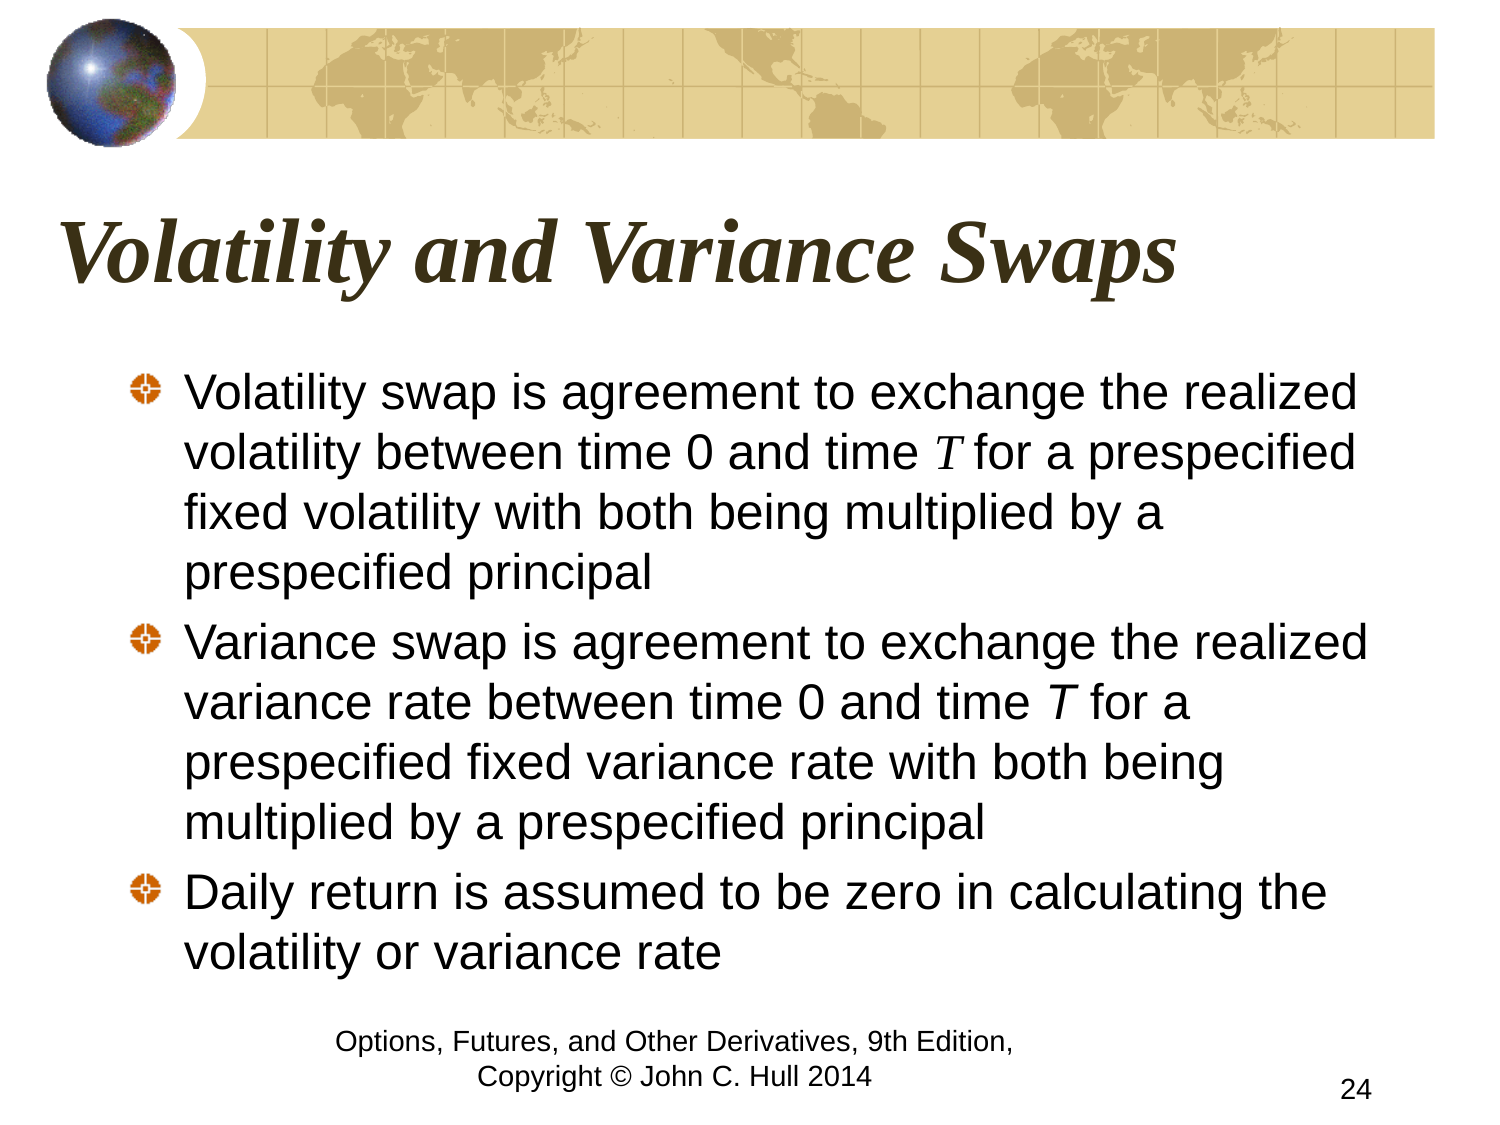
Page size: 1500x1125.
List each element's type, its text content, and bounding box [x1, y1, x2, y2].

picture [127, 872, 163, 908]
footer Options, Futures, and Other Derivatives, 9th Edition, Copyright © John C. Hull 2014 [262, 1024, 1088, 1101]
slide_number 24 [1074, 1037, 1388, 1113]
list Volatility swap is agreement to exchange the realized volatility between time 0 and time T for a prespecified fixed volatility with both being multiplied by a prespecified principal Variance swap is agreement to exchange the realized variance rate between time 0 and time T for a prespecified fixed variance rate with both being multiplied by a prespecified principal Daily return is assumed to be zero in calculating the volatility or variance rate [112, 352, 1388, 1028]
title Volatility and Variance Swaps [40, 152, 1316, 341]
picture [127, 622, 163, 658]
picture [127, 372, 163, 408]
picture [42, 14, 190, 151]
